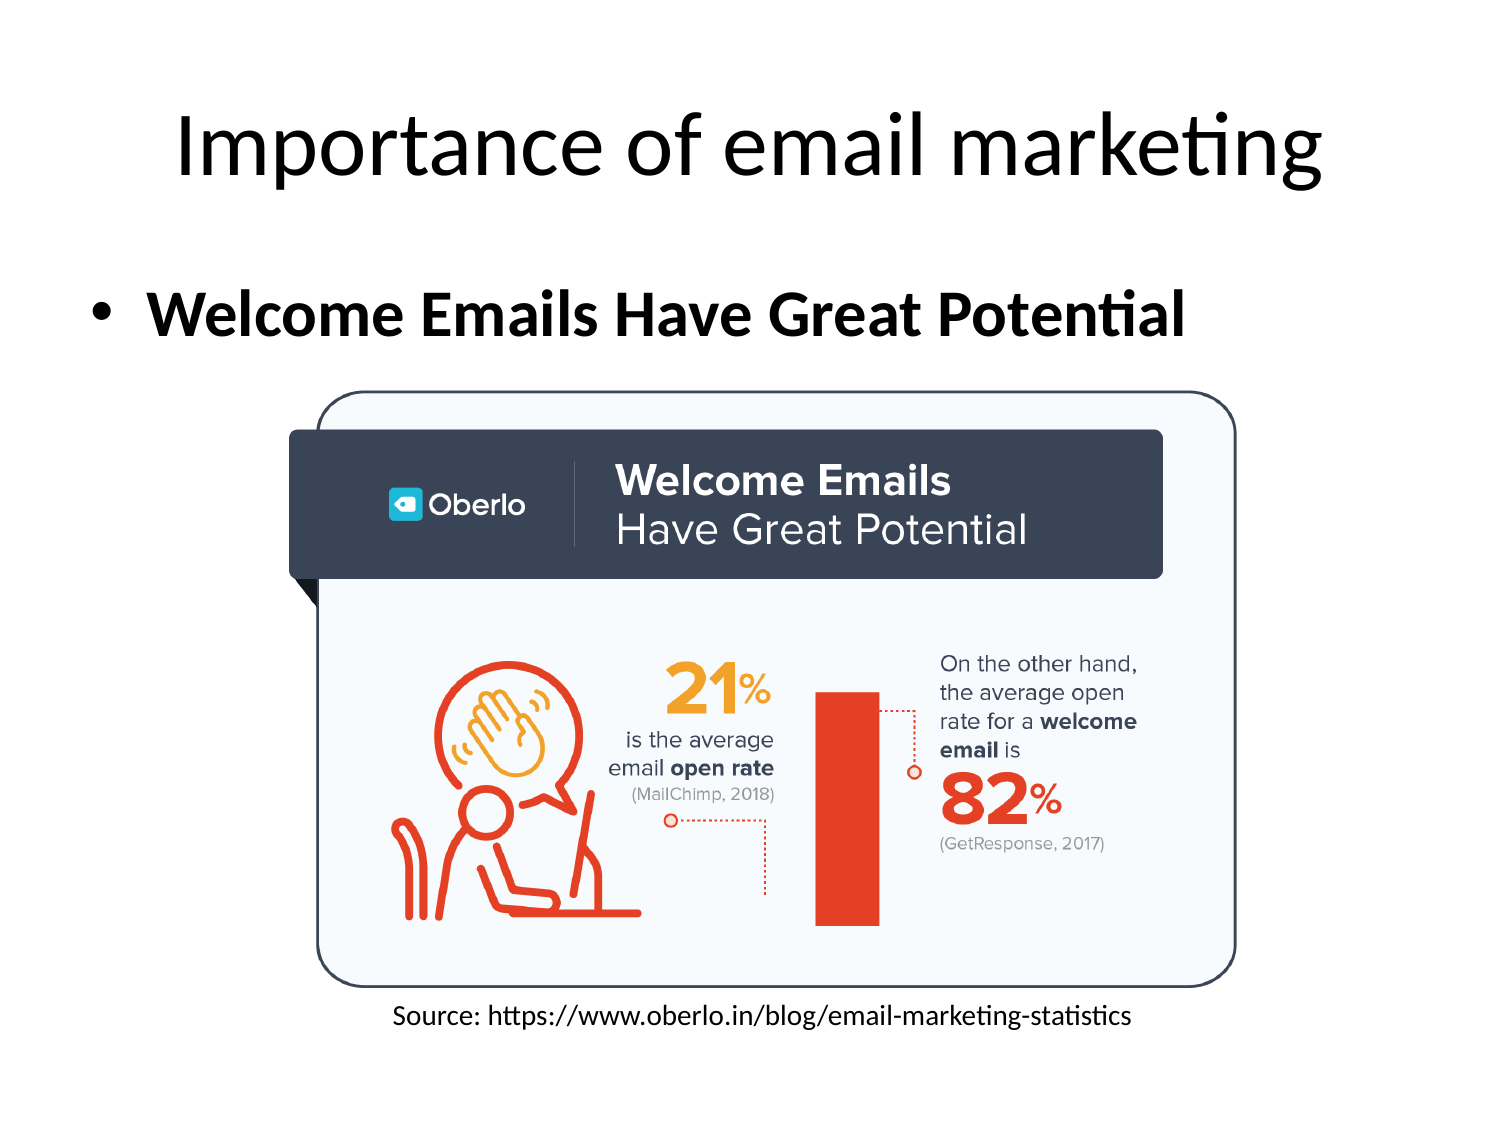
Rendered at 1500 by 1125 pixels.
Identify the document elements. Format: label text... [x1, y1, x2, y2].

list Welcome Emails Have Great Potential [75, 262, 1425, 1005]
title Importance of email marketing [75, 45, 1425, 233]
picture [288, 388, 1237, 990]
text_box Source: https://www.oberlo.in/blog/email-marketing-statistics [225, 989, 1300, 1039]
